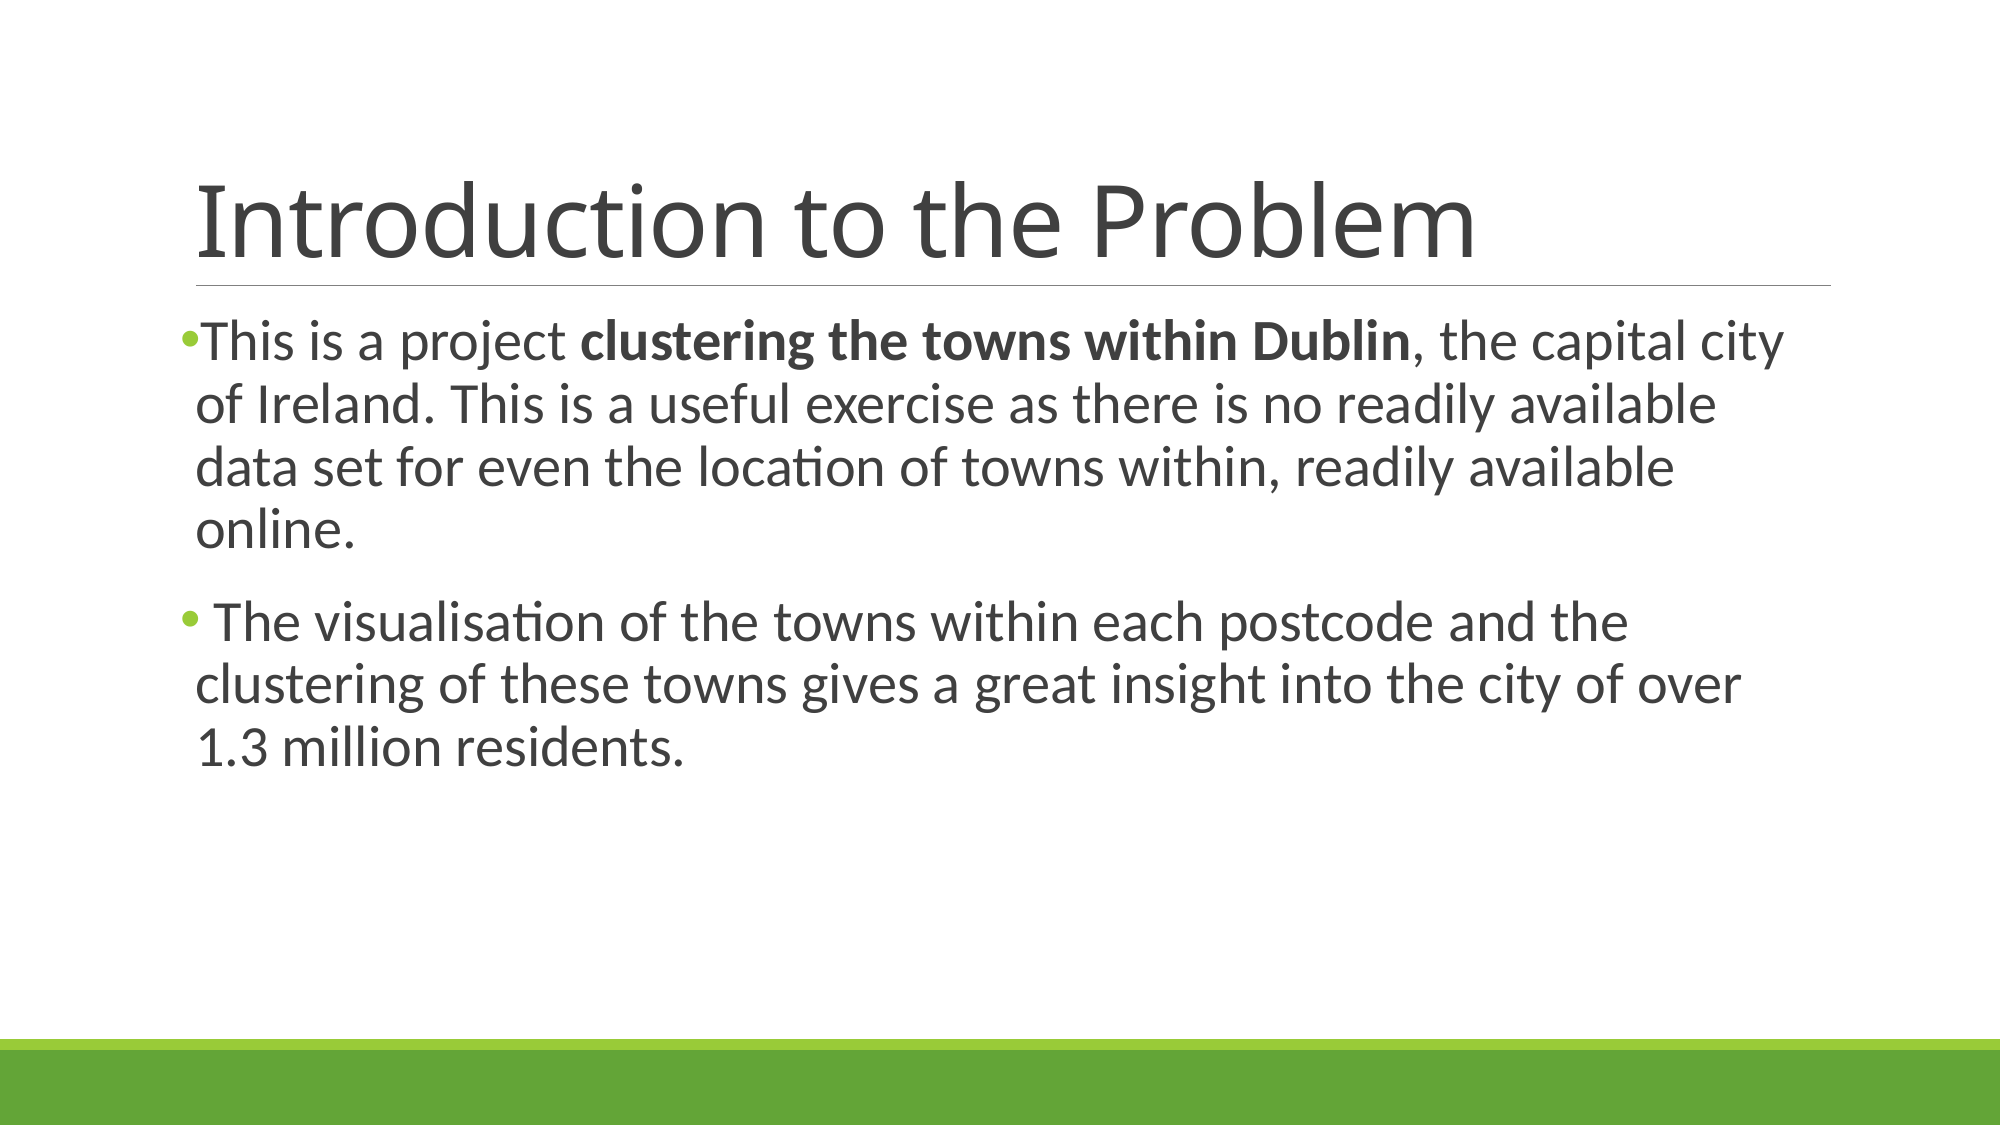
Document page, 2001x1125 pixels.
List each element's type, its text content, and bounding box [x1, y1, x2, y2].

title Introduction to the Problem [180, 47, 1830, 285]
list This is a project clustering the towns within Dublin, the capital city of Ireland. This is a useful exercise as there is no readily available data set for even the location of towns within, readily available online. The visualisation of the towns within each postcode and the clustering of these towns gives a great insight into the city of over 1.3 million residents. [180, 302, 1830, 963]
